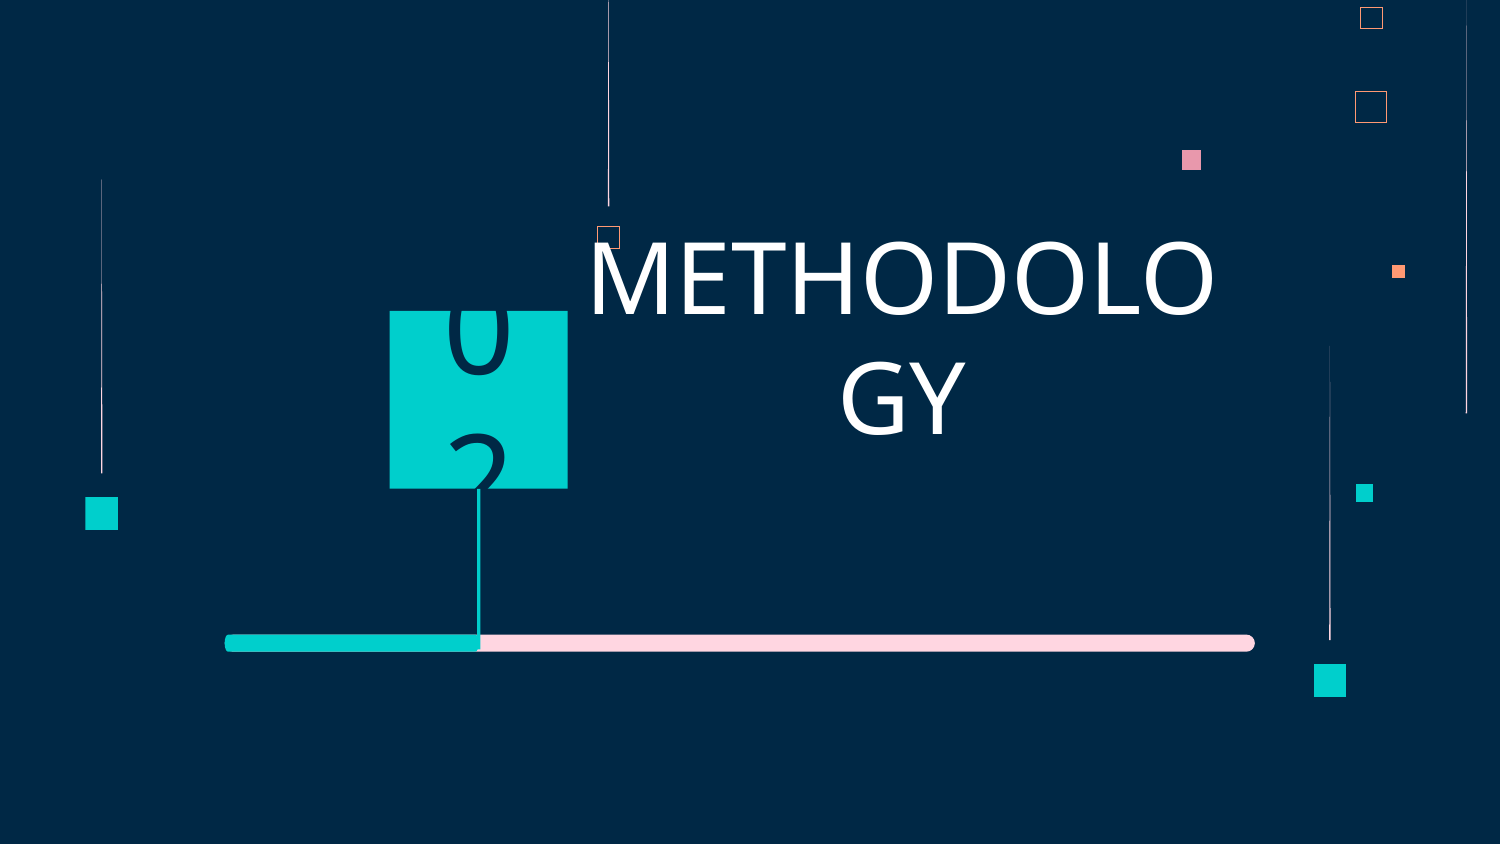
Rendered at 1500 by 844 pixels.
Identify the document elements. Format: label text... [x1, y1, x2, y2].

text_box [389, 310, 568, 489]
title 02 [398, 352, 560, 448]
text_box [483, 634, 1255, 652]
title METHODOLOGY [568, 332, 1264, 470]
text_box [224, 634, 475, 652]
